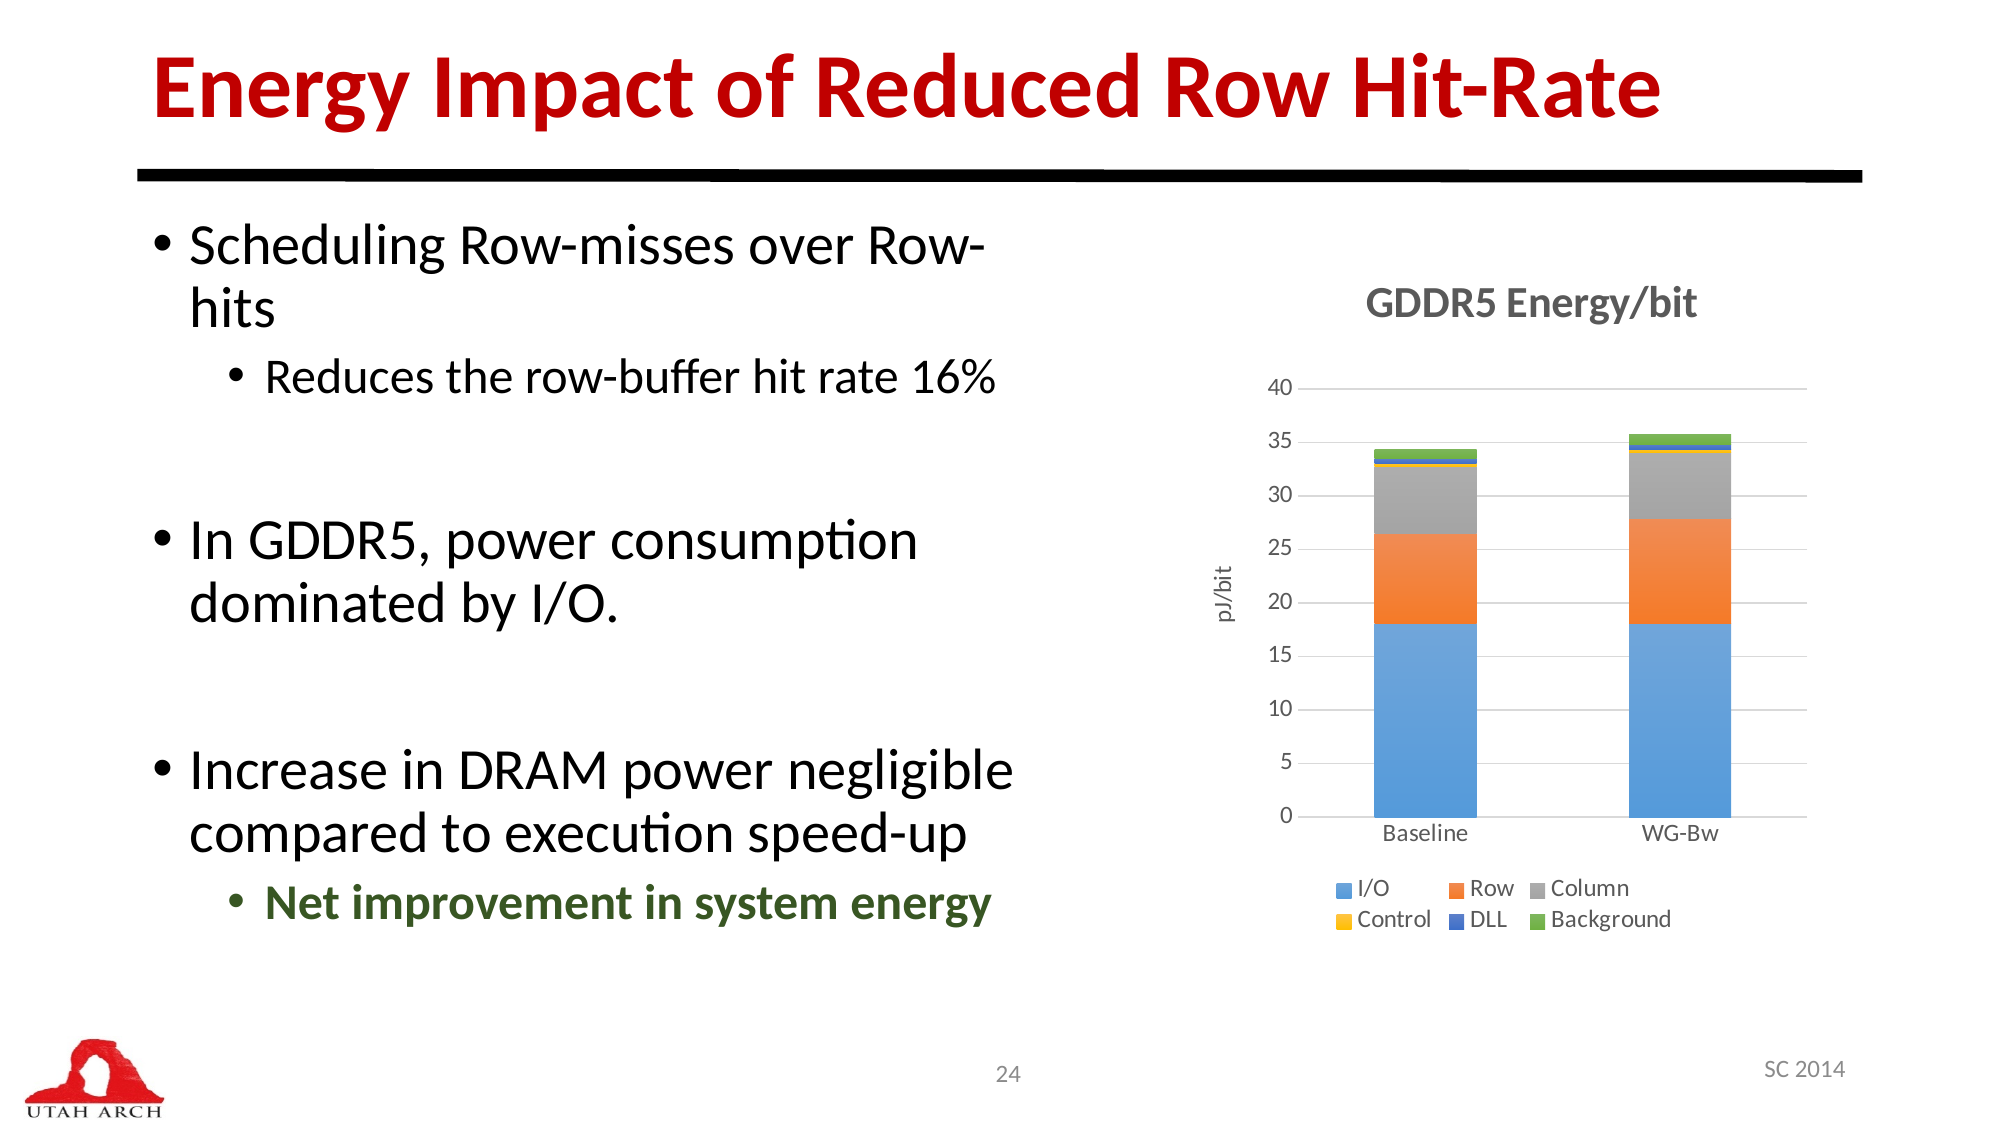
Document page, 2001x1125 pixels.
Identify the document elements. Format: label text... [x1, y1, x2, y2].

title Energy Impact of Reduced Row Hit-Rate [137, 25, 1863, 150]
footer SC 2014 [1747, 1038, 1863, 1098]
slide_number 24 [964, 1042, 1037, 1103]
picture [23, 1036, 166, 1120]
list Scheduling Row-misses over Row-hits Reduces the row-buffer hit rate 16% In GDDR5, power consumption dominated by I/O. Increase in DRAM power negligible compared to execution speed-up Net improvement in system energy [137, 206, 1072, 1037]
chart [1188, 271, 1820, 941]
